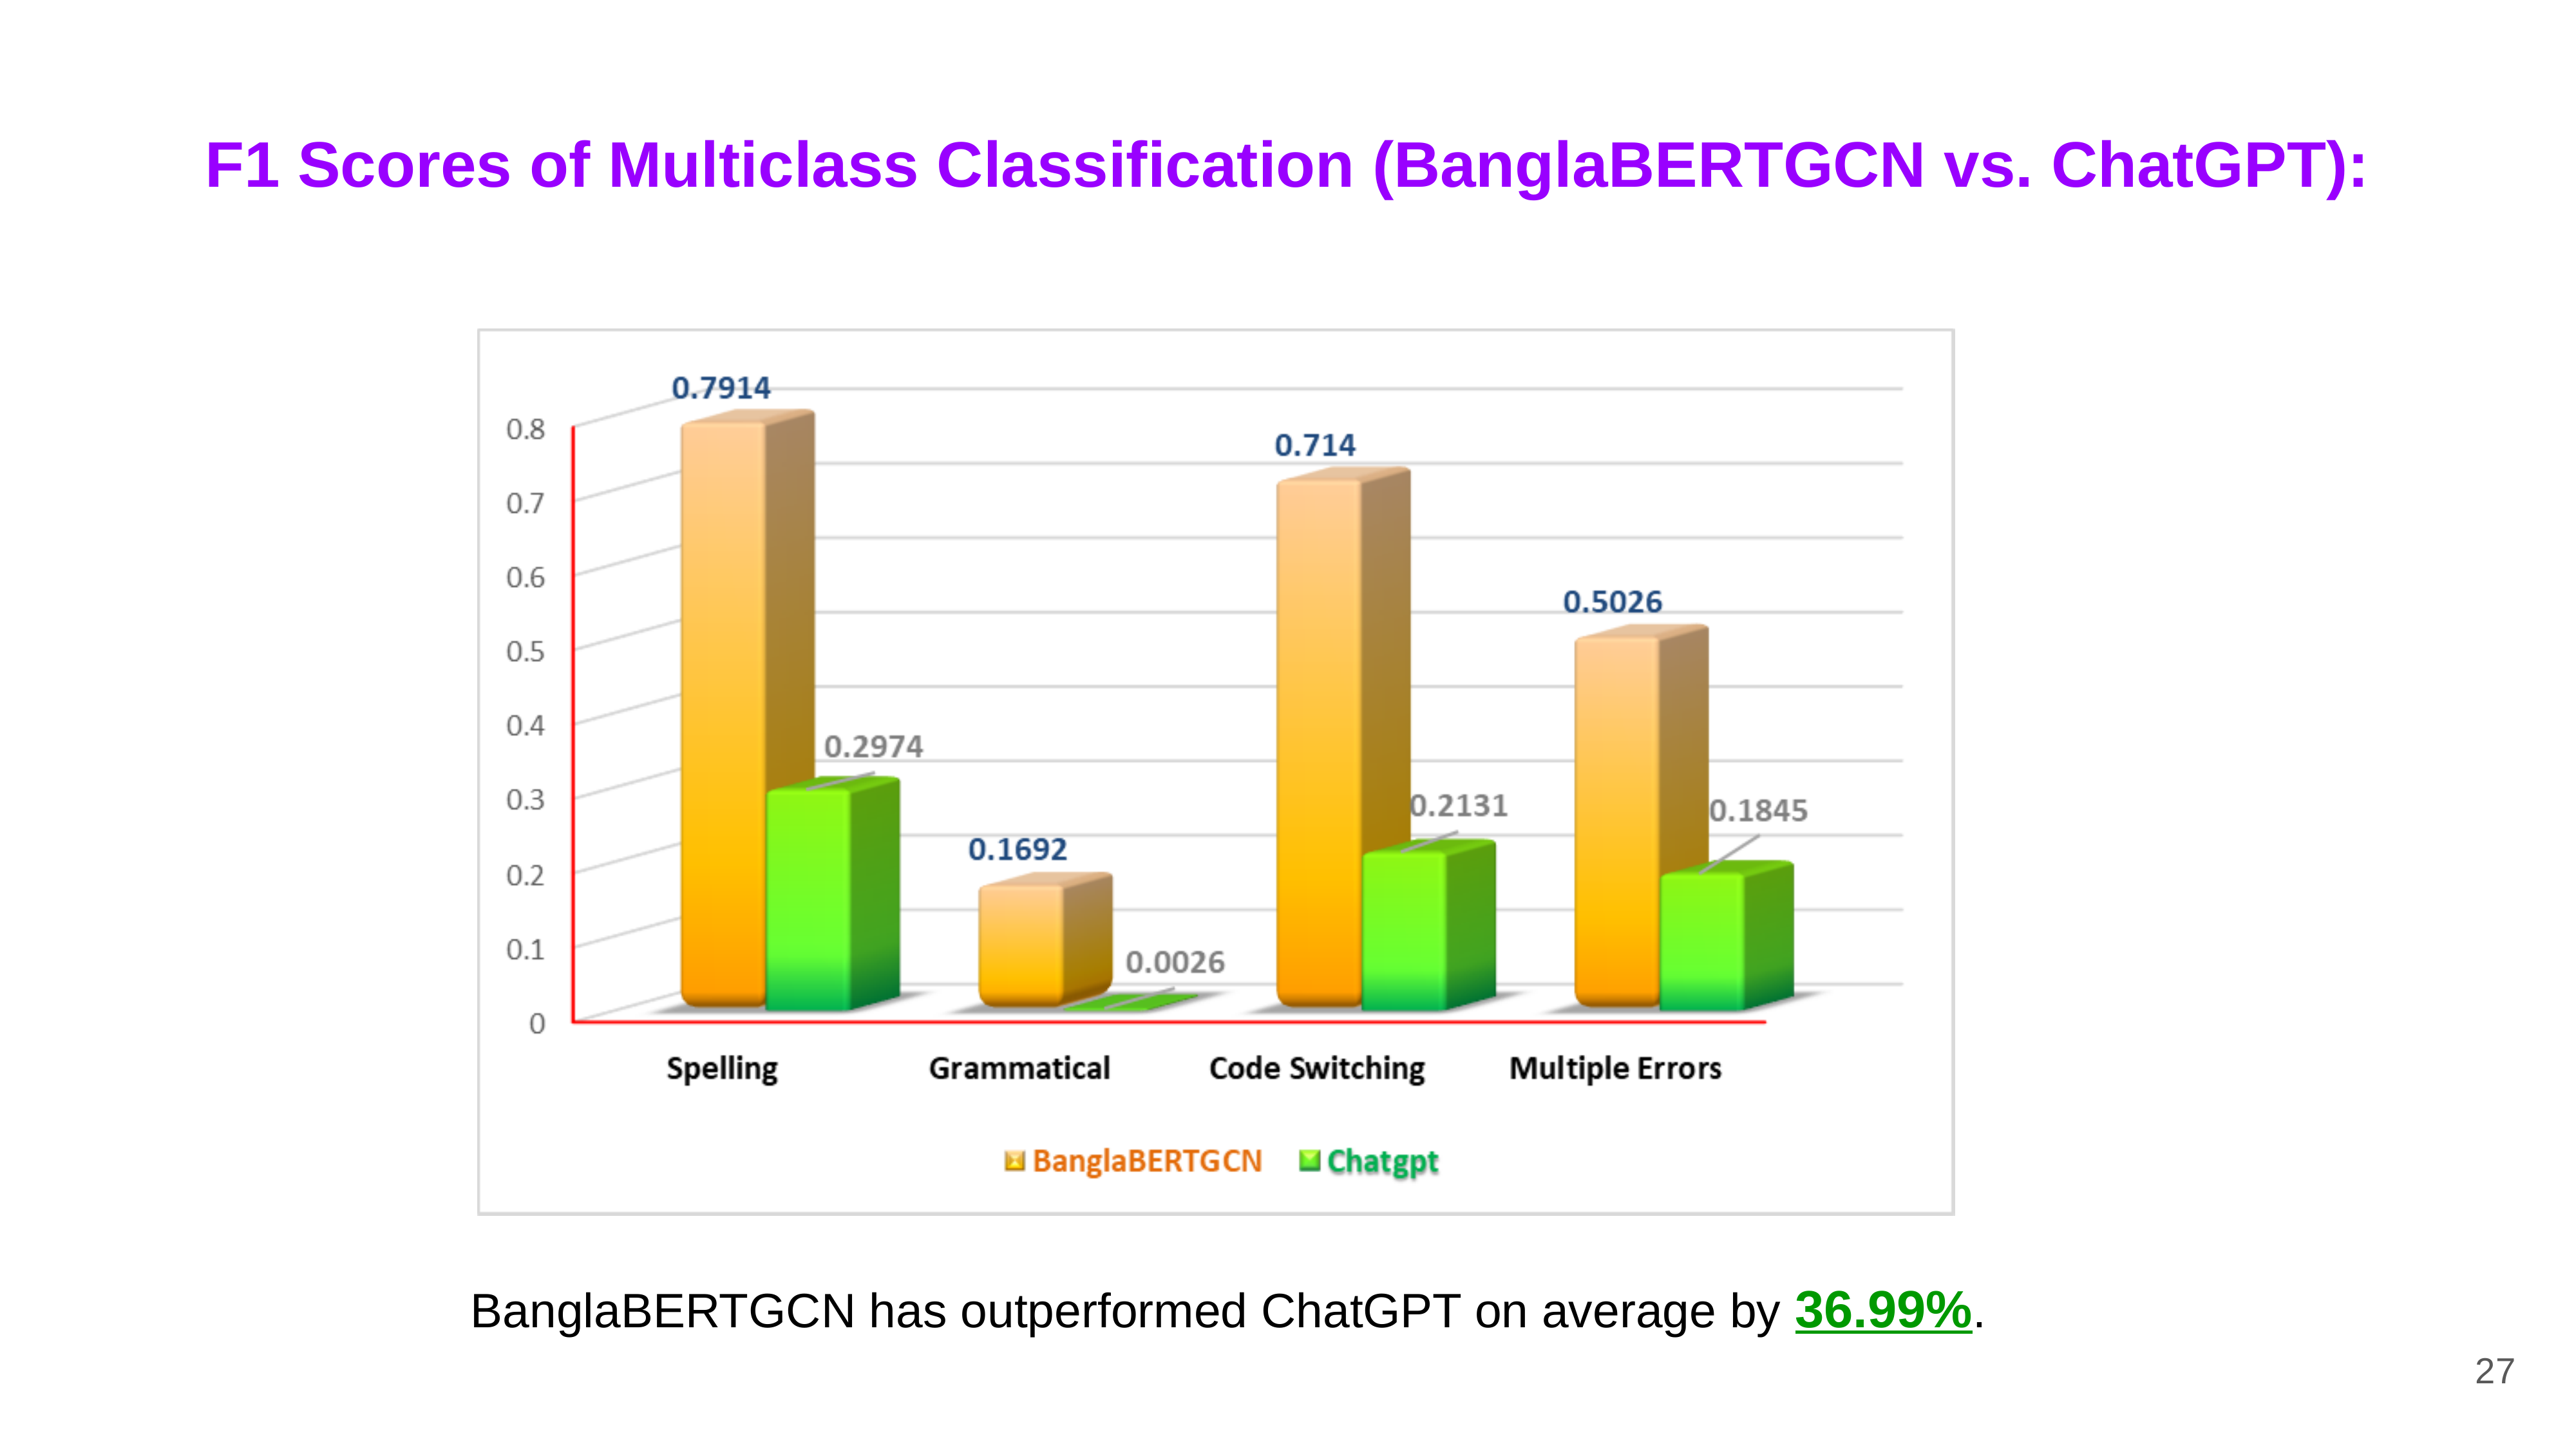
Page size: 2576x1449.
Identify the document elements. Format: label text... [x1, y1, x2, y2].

slide_number ‹#› [2387, 1313, 2542, 1425]
title F1 Scores of Multiclass Classification (BanglaBERTGCN vs. ChatGPT): [88, 97, 2488, 258]
picture [477, 328, 1956, 1217]
text_box BanglaBERTGCN has outperformed ChatGPT on average by 36.99%. [430, 1265, 2027, 1359]
